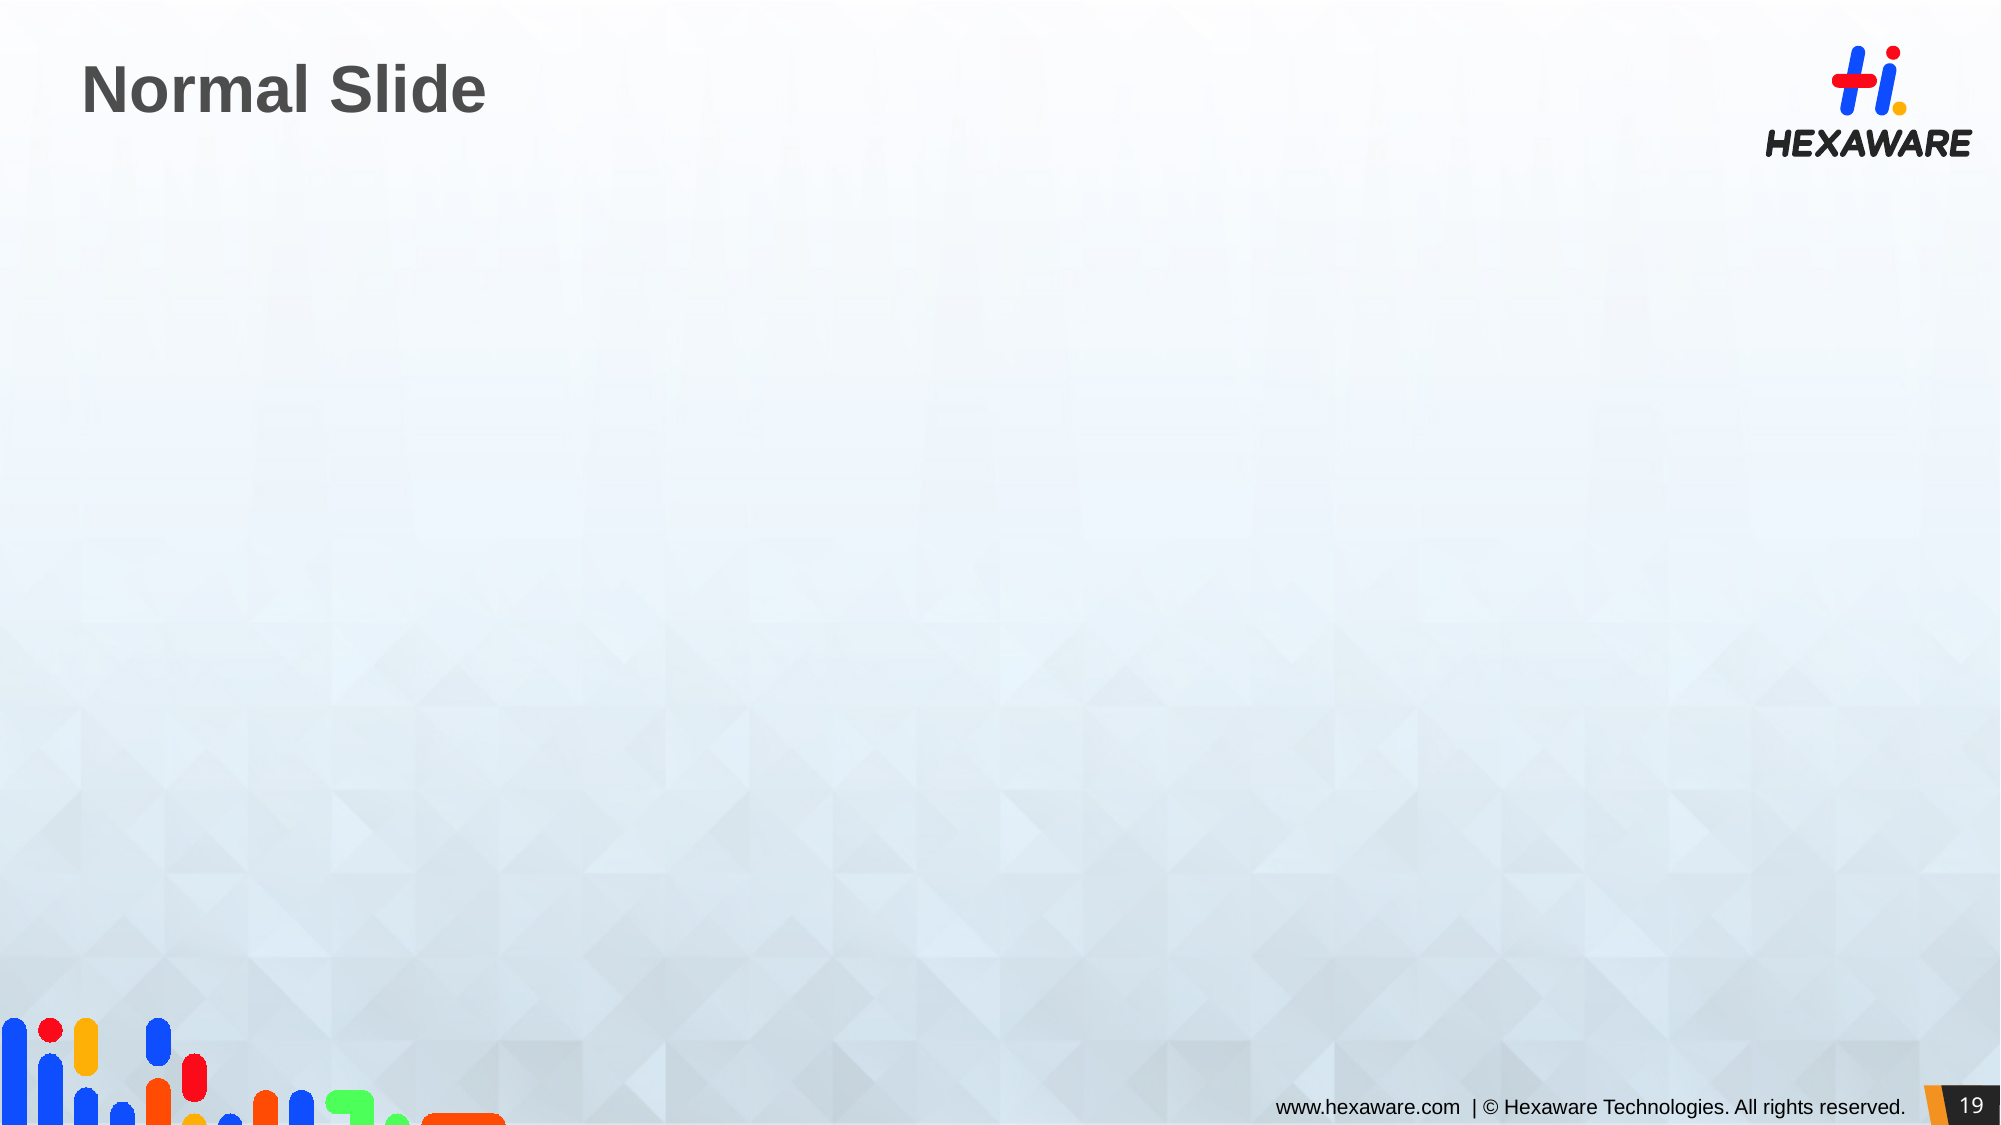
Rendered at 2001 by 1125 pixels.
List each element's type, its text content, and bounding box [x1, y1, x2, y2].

title Normal Slide [70, 35, 1521, 136]
picture [0, 0, 2001, 1125]
